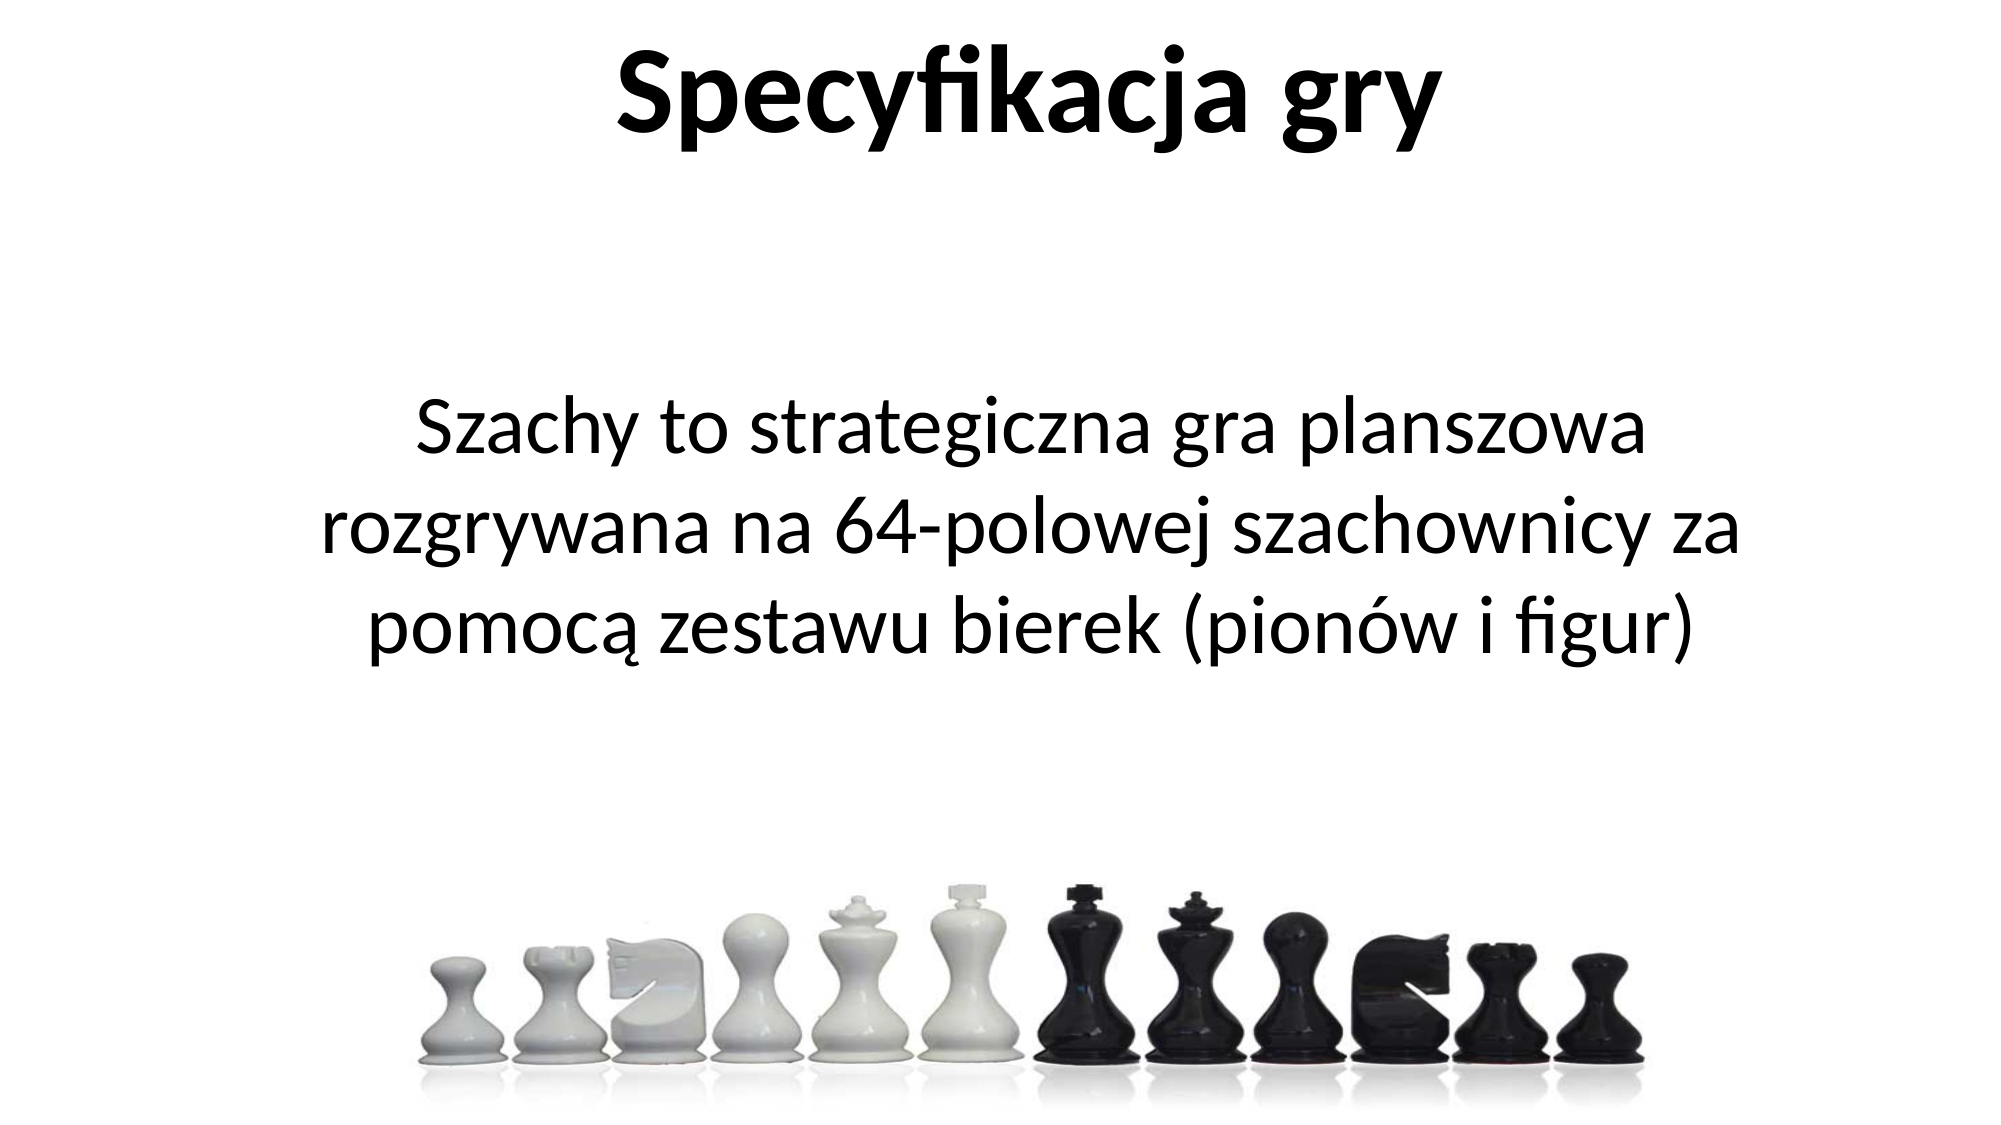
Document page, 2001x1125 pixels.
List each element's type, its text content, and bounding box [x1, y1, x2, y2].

text_box Szachy to strategiczna gra planszowa rozgrywana na 64-polowej szachownicy za pomocą zestawu bierek (pionów i figur) [230, 363, 1835, 678]
text_box Specyfikacja gry [601, 0, 1464, 165]
picture [375, 809, 1690, 1125]
